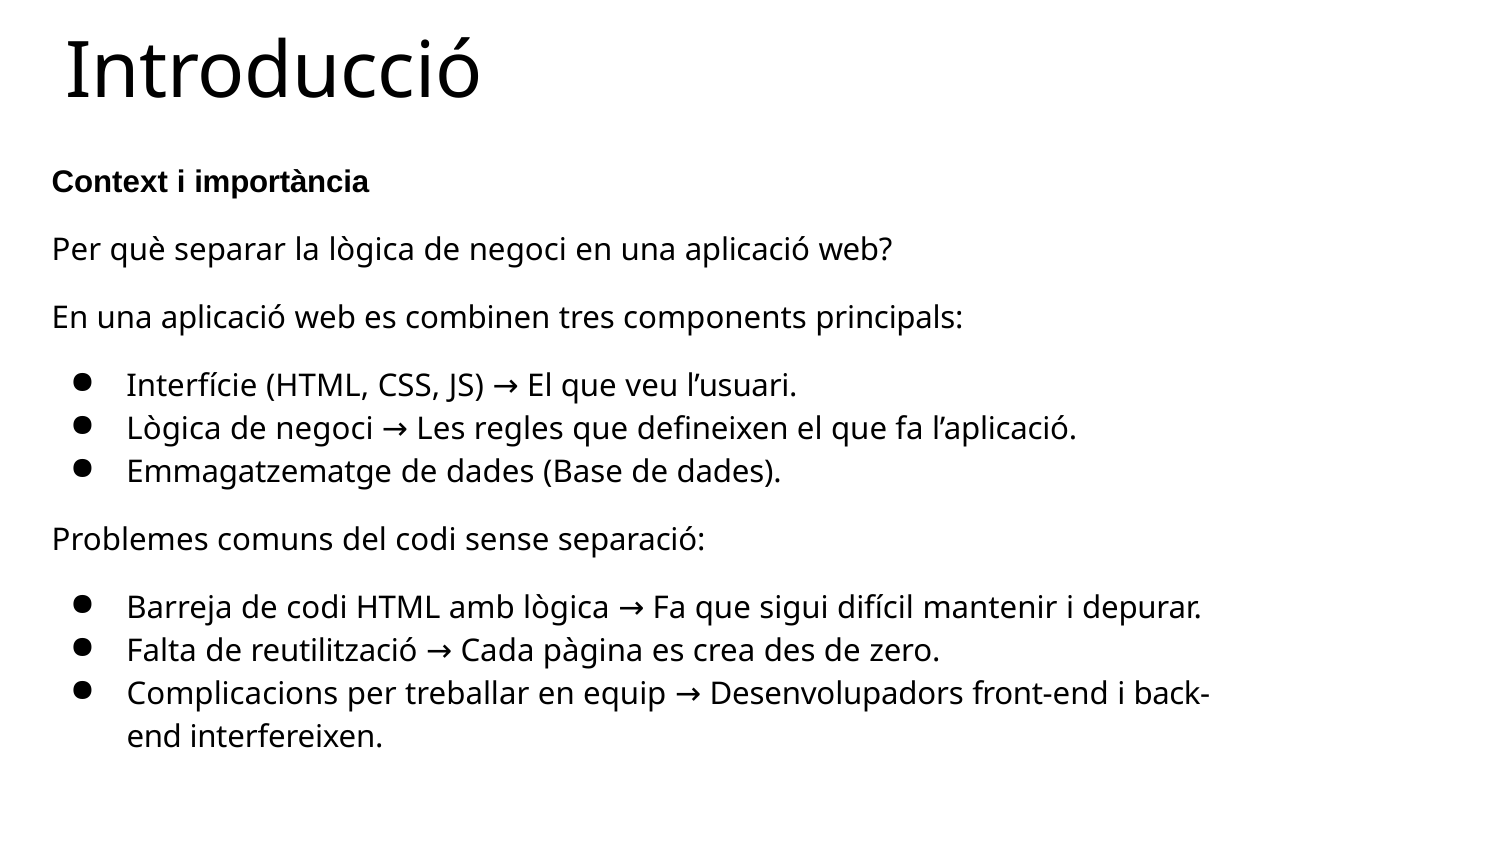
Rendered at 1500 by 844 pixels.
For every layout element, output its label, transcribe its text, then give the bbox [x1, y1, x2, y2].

text_box Context i importància Per què separar la lògica de negoci en una aplicació web? En una aplicació web es combinen tres components principals: Interfície (HTML, CSS, JS) → El que veu l’usuari. Lògica de negoci → Les regles que defineixen el que fa l’aplicació. Emmagatzematge de dades (Base de dades). Problemes comuns del codi sense separació: Barreja de codi HTML amb lògica → Fa que sigui difícil mantenir i depurar. Falta de reutilització → Cada pàgina es crea des de zero. Complicacions per treballar en equip → Desenvolupadors front-end i back-end interfereixen. [49, 158, 1214, 754]
title Introducció [63, 16, 1385, 160]
